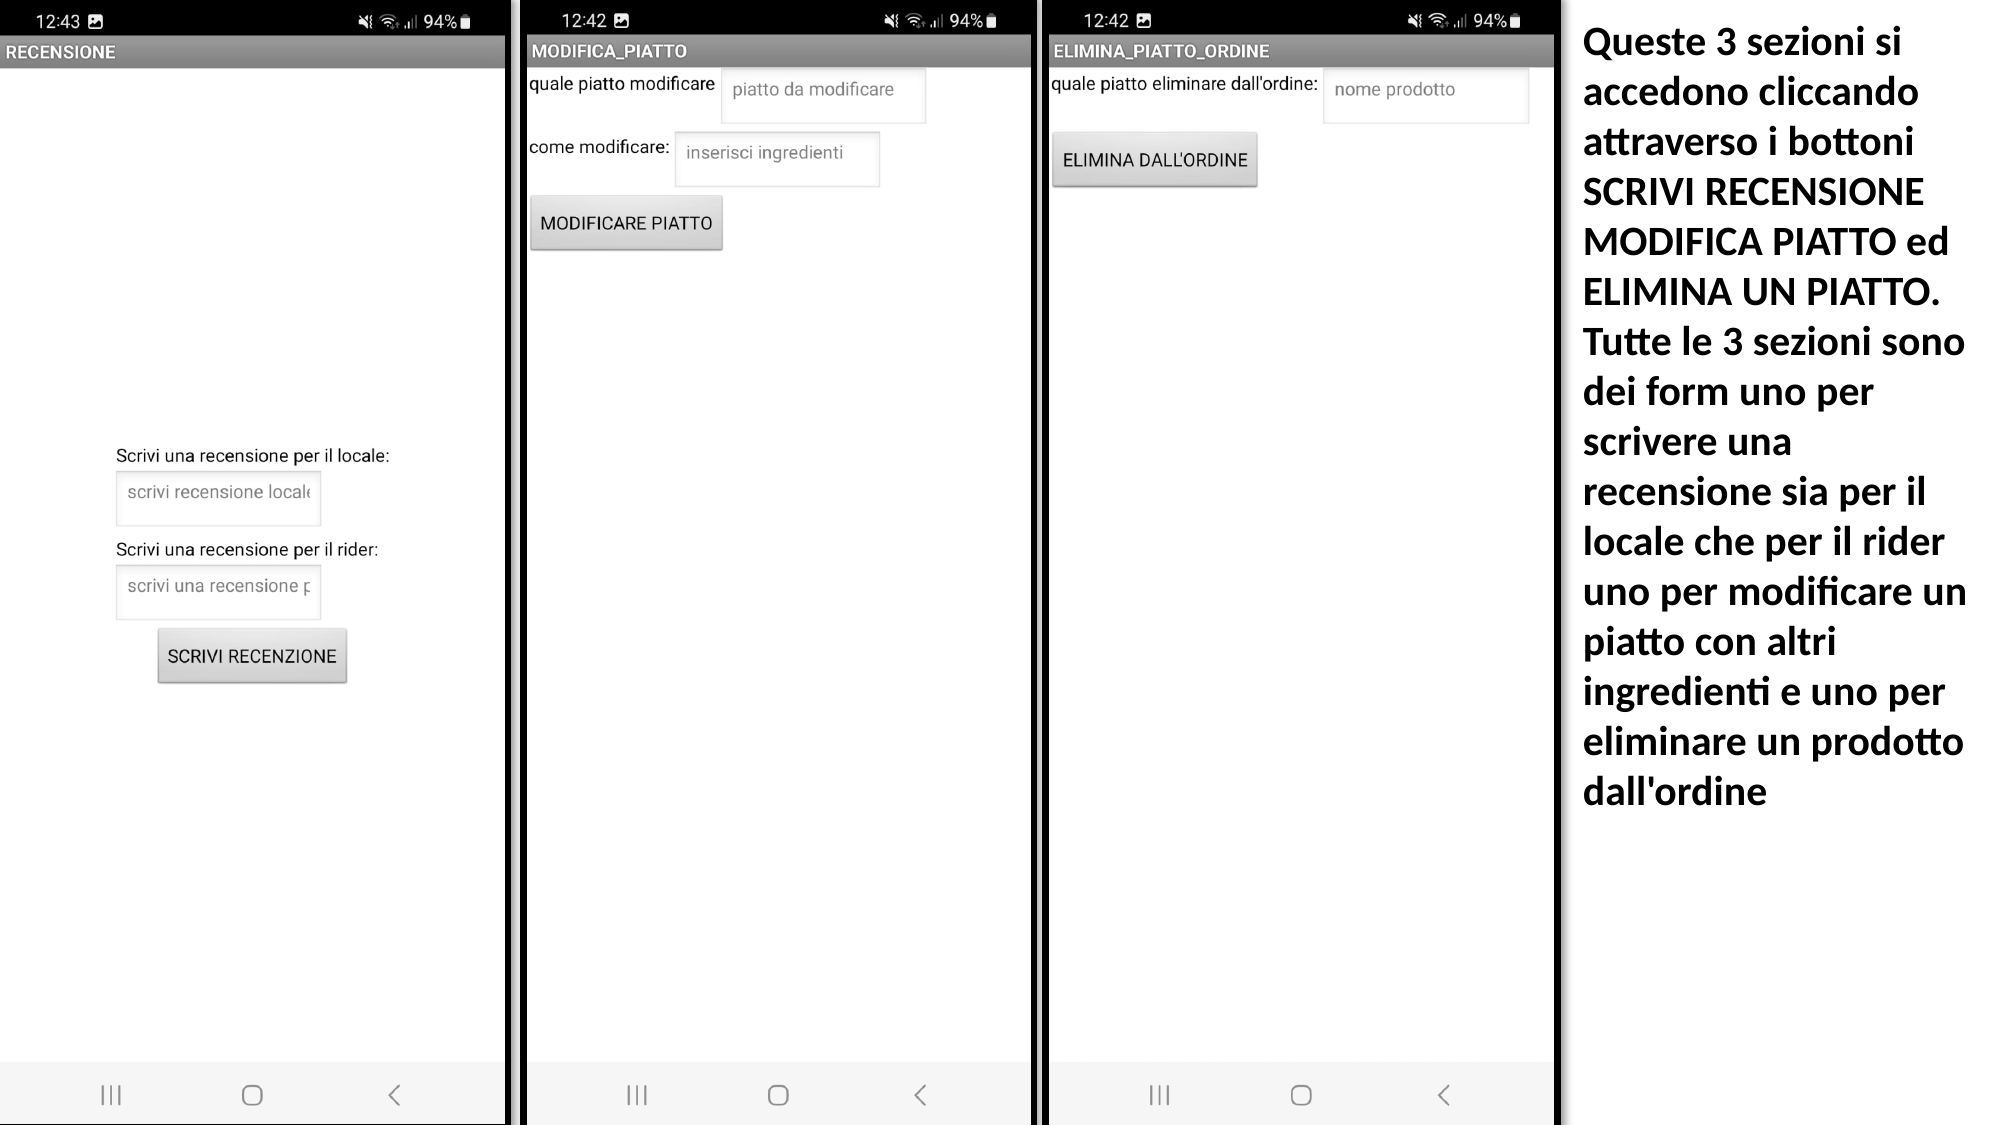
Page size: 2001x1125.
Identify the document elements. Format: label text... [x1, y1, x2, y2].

text_box Queste 3 sezioni si accedono cliccando attraverso i bottoni SCRIVI RECENSIONE MODIFICA PIATTO ed ELIMINA UN PIATTO. Tutte le 3 sezioni sono dei form uno per scrivere una recensione sia per il locale che per il rider uno per modificare un piatto con altri ingredienti e uno per eliminare un prodotto dall'ordine [1567, 6, 1985, 822]
picture [526, 0, 1031, 1125]
picture [1048, 0, 1555, 1125]
picture [0, 0, 505, 1125]
